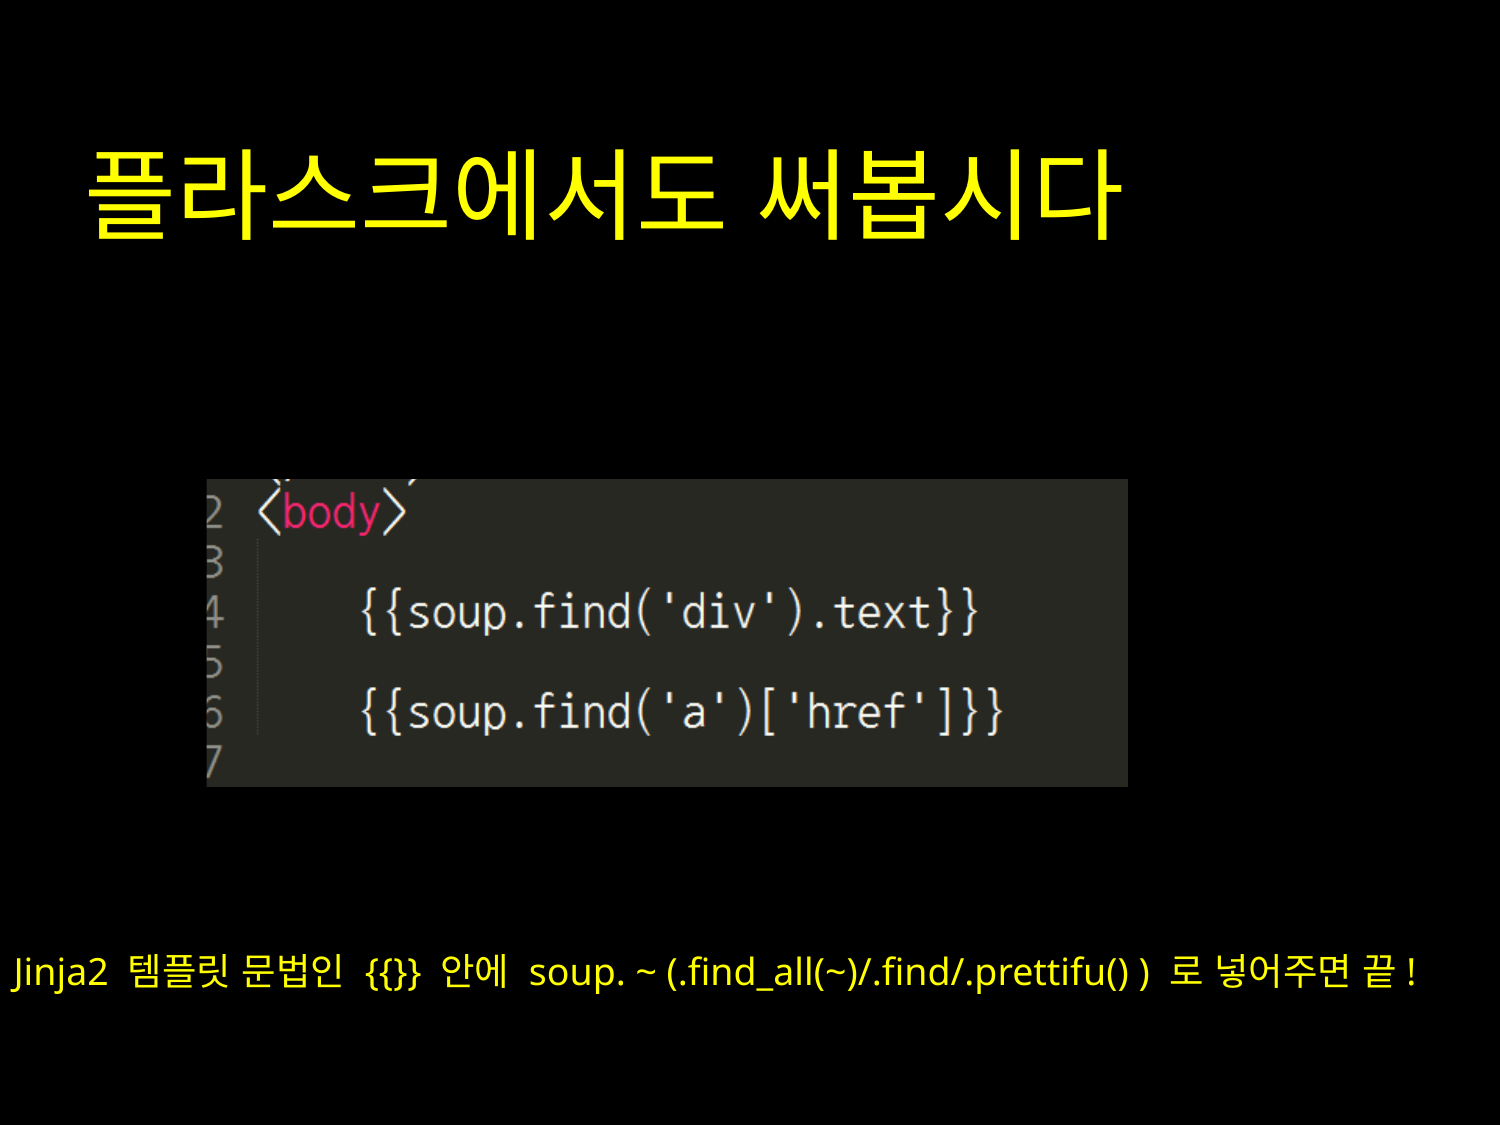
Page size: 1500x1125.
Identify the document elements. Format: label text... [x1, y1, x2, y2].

text_box Jinja2 템플릿 문법인 {{}} 안에 soup. ~ (.find_all(~)/.find/.prettifu() ) 로 넣어주면 끝! [0, 940, 1431, 1001]
picture [206, 479, 1129, 788]
text_box 플라스크에서도 써봅시다 [70, 125, 1140, 261]
